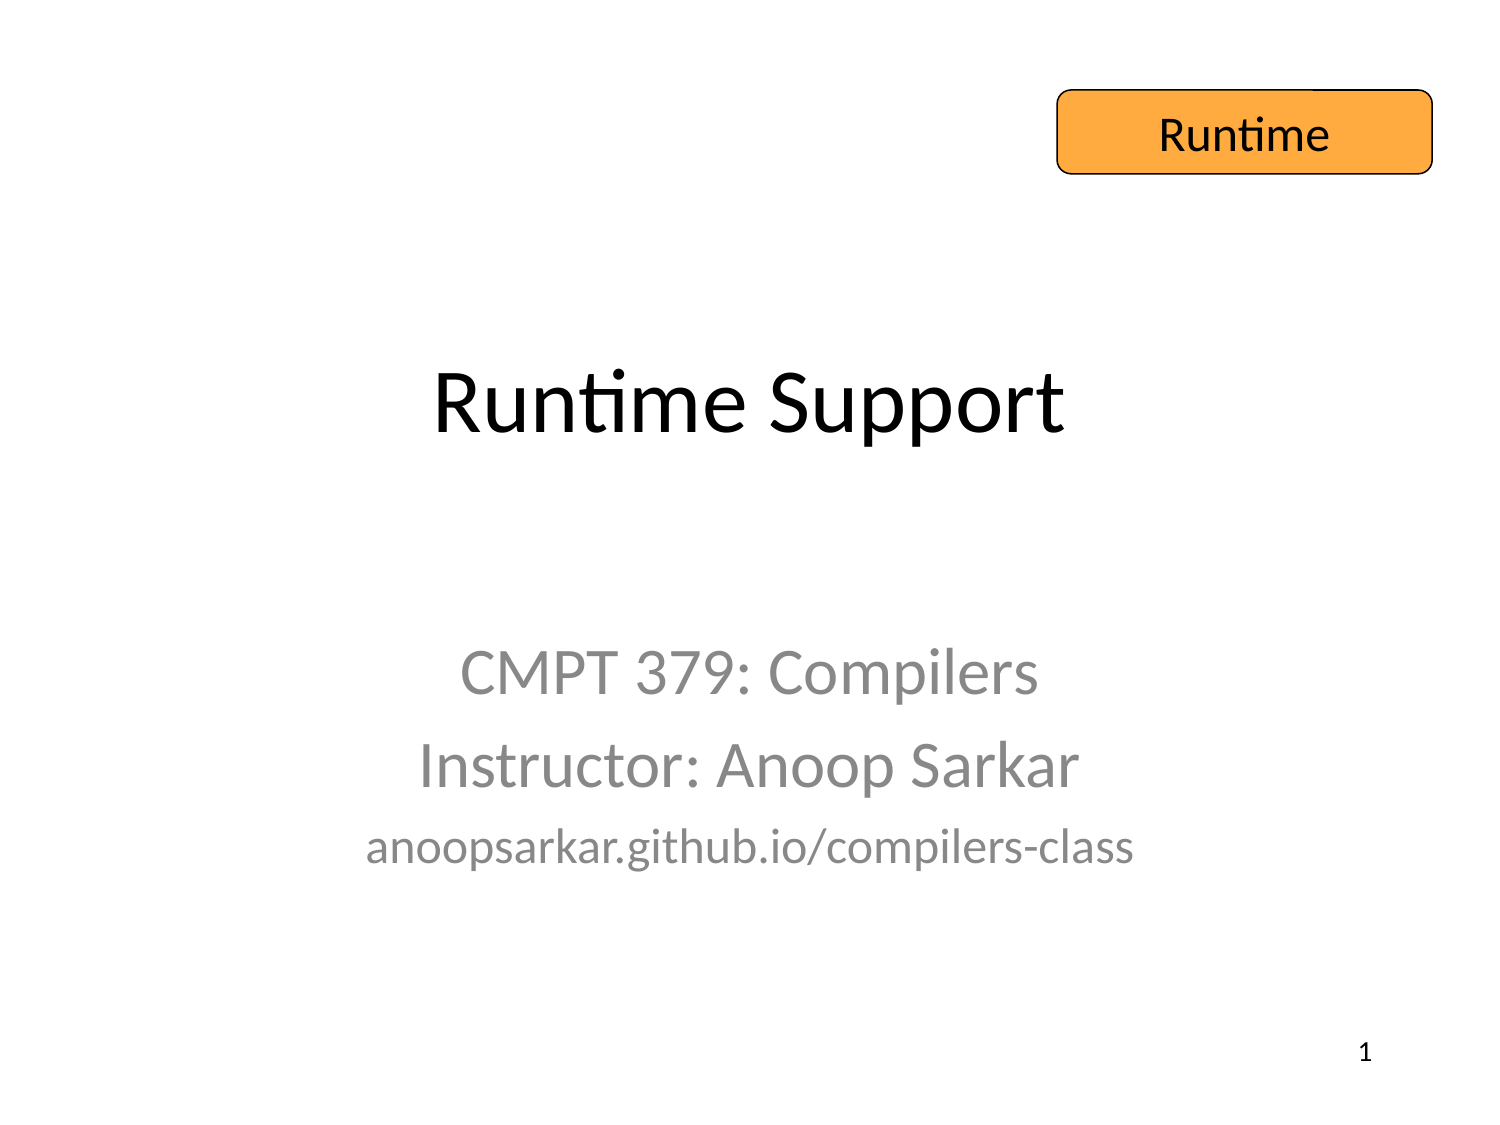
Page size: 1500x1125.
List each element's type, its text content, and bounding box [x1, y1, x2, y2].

subtitle CMPT 379: Compilers Instructor: Anoop Sarkar anoopsarkar.github.io/compilers-class [50, 619, 1450, 905]
text_box Runtime [1057, 89, 1433, 174]
slide_number 1 [1074, 1024, 1388, 1101]
title Runtime Support [50, 170, 1450, 619]
